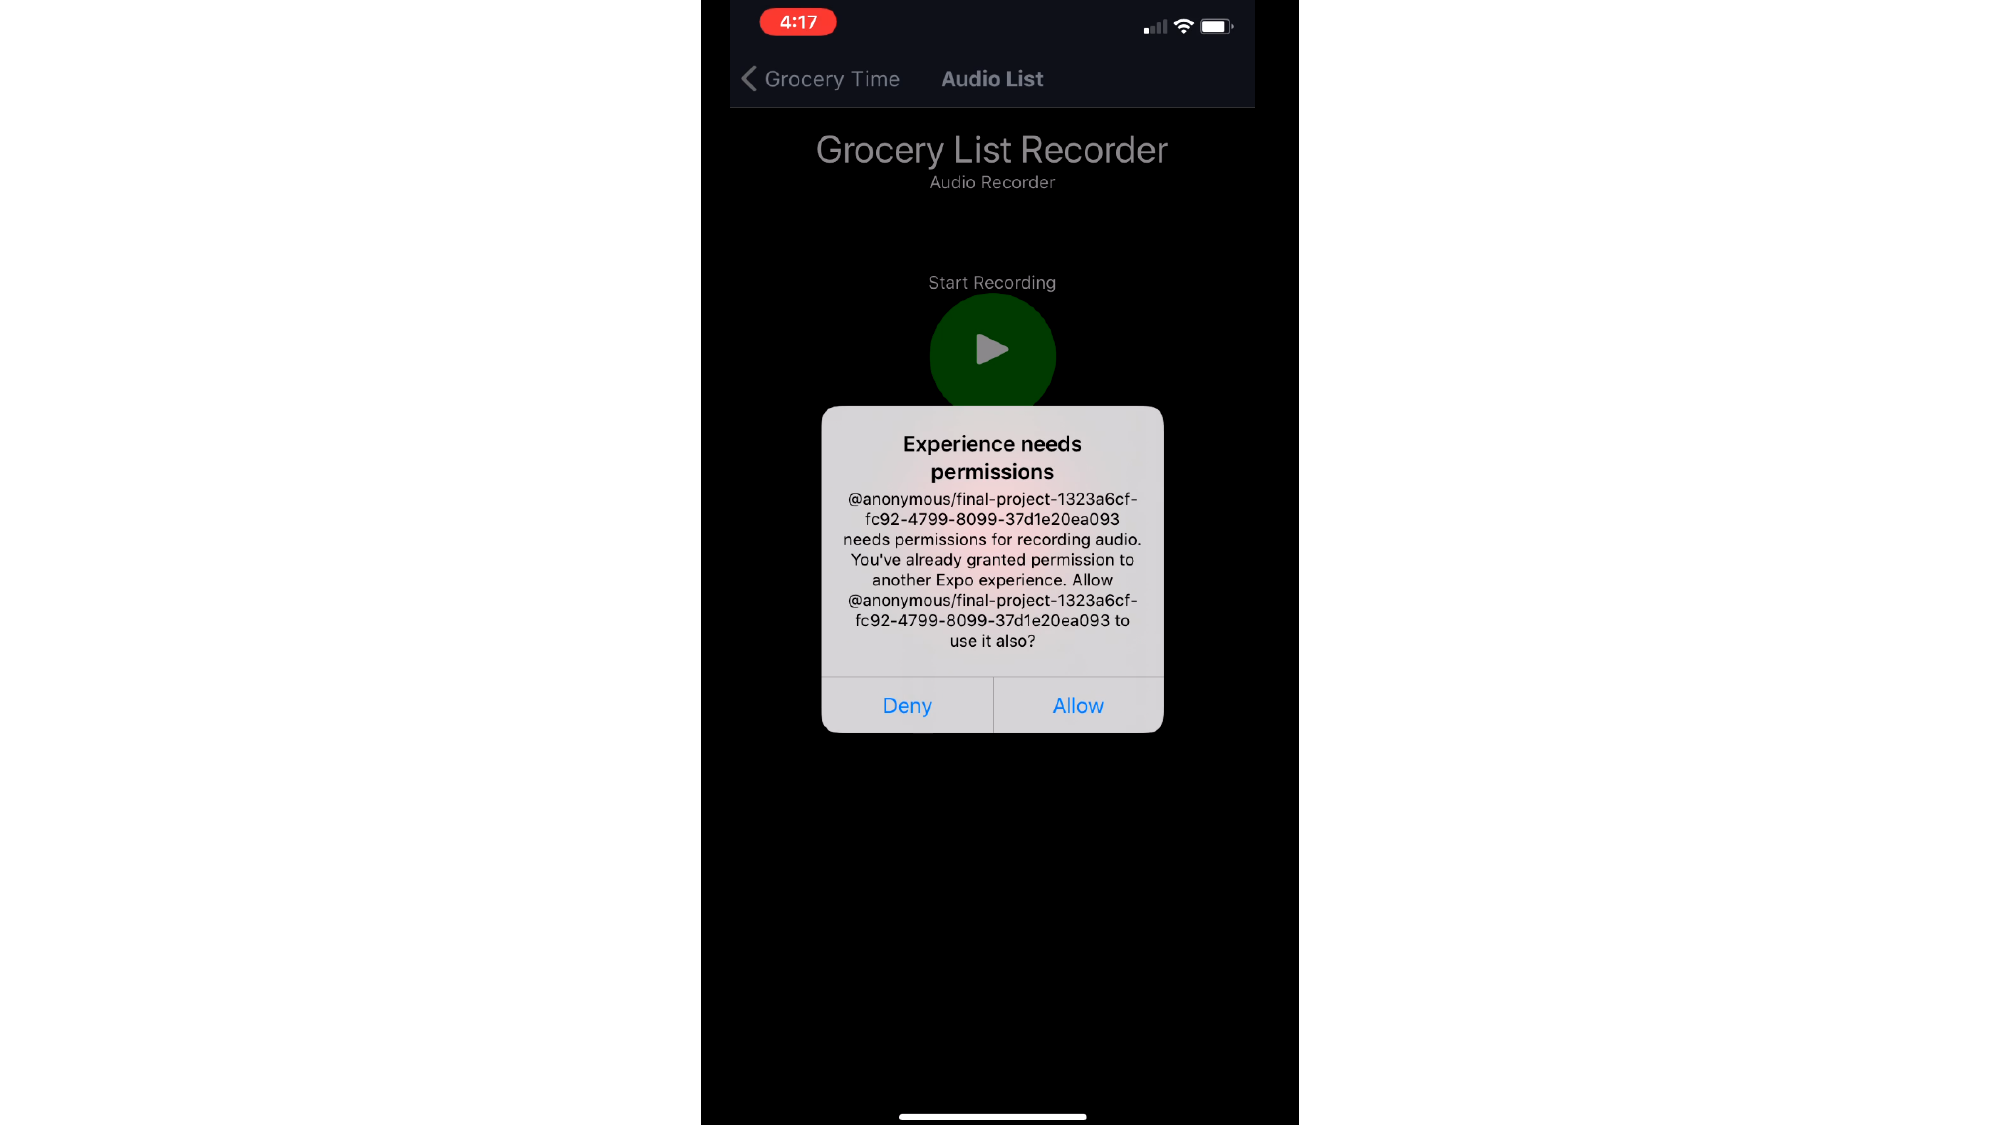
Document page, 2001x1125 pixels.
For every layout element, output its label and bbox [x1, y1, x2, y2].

picture [701, 0, 1299, 1125]
